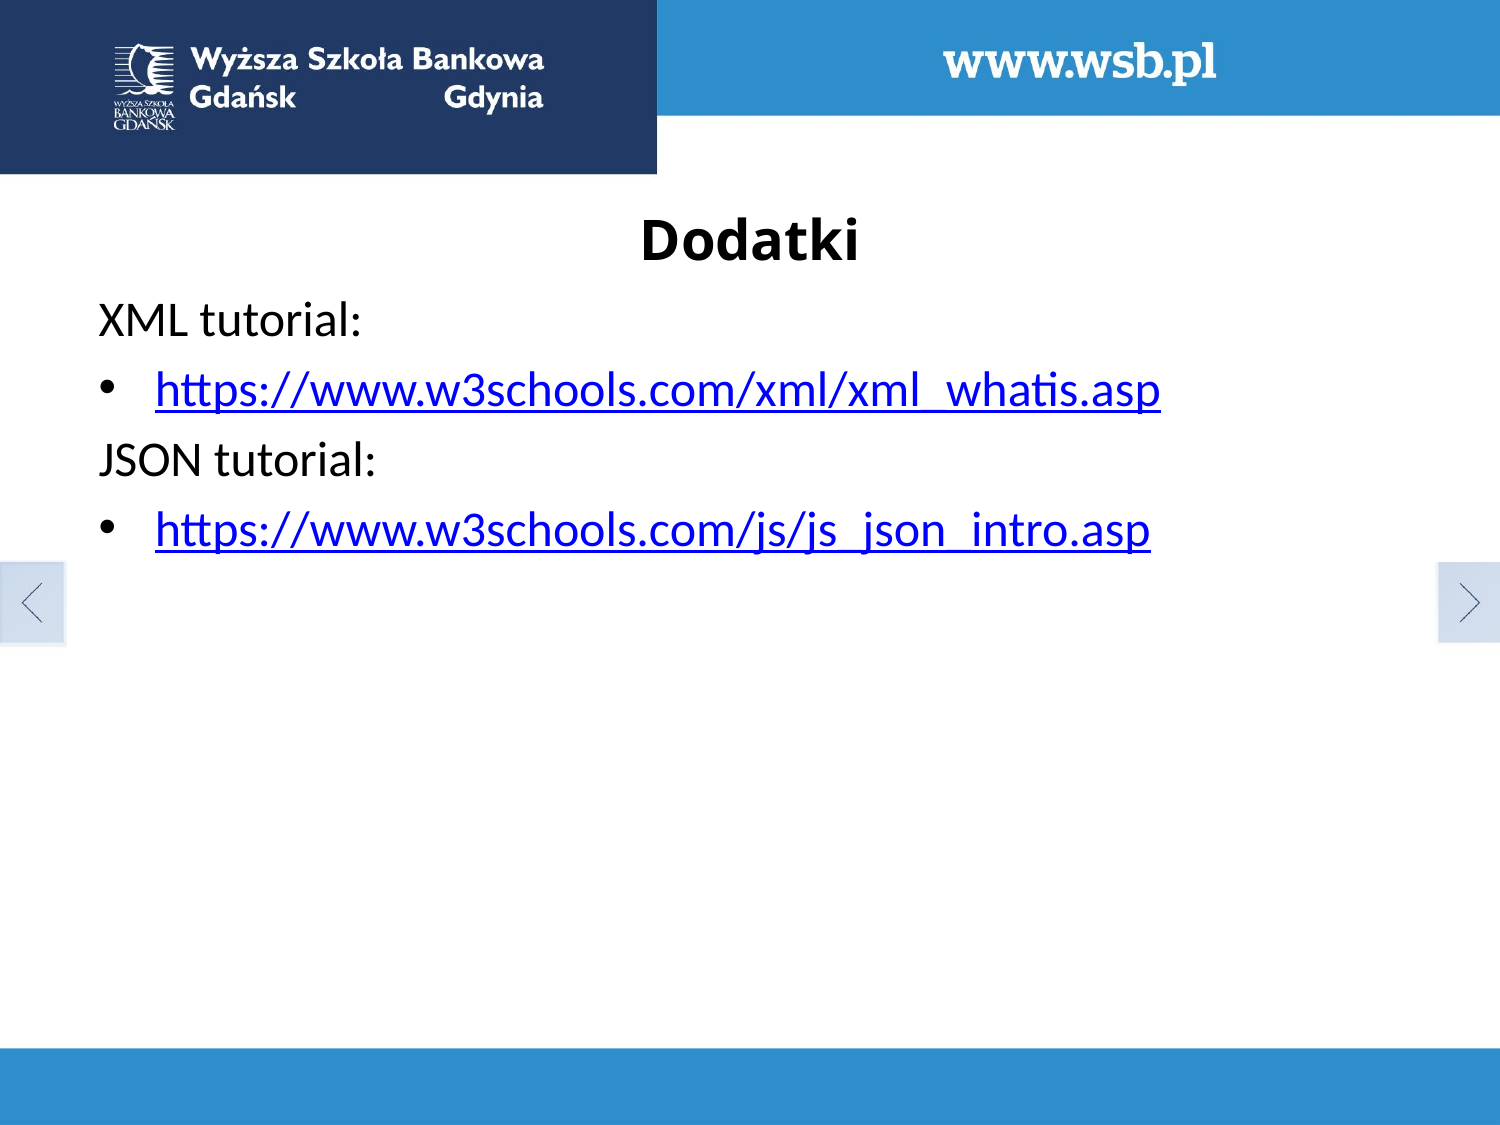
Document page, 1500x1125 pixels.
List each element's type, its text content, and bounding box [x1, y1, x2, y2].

text_box [1433, 560, 1500, 647]
list XML tutorial: https://www.w3schools.com/xml/xml_whatis.asp JSON tutorial: https://www.w3schools.com/js/js_json_intro.asp [83, 278, 1434, 835]
text_box [0, 560, 67, 647]
picture [0, 0, 1500, 1125]
title Dodatki [75, 196, 1425, 279]
